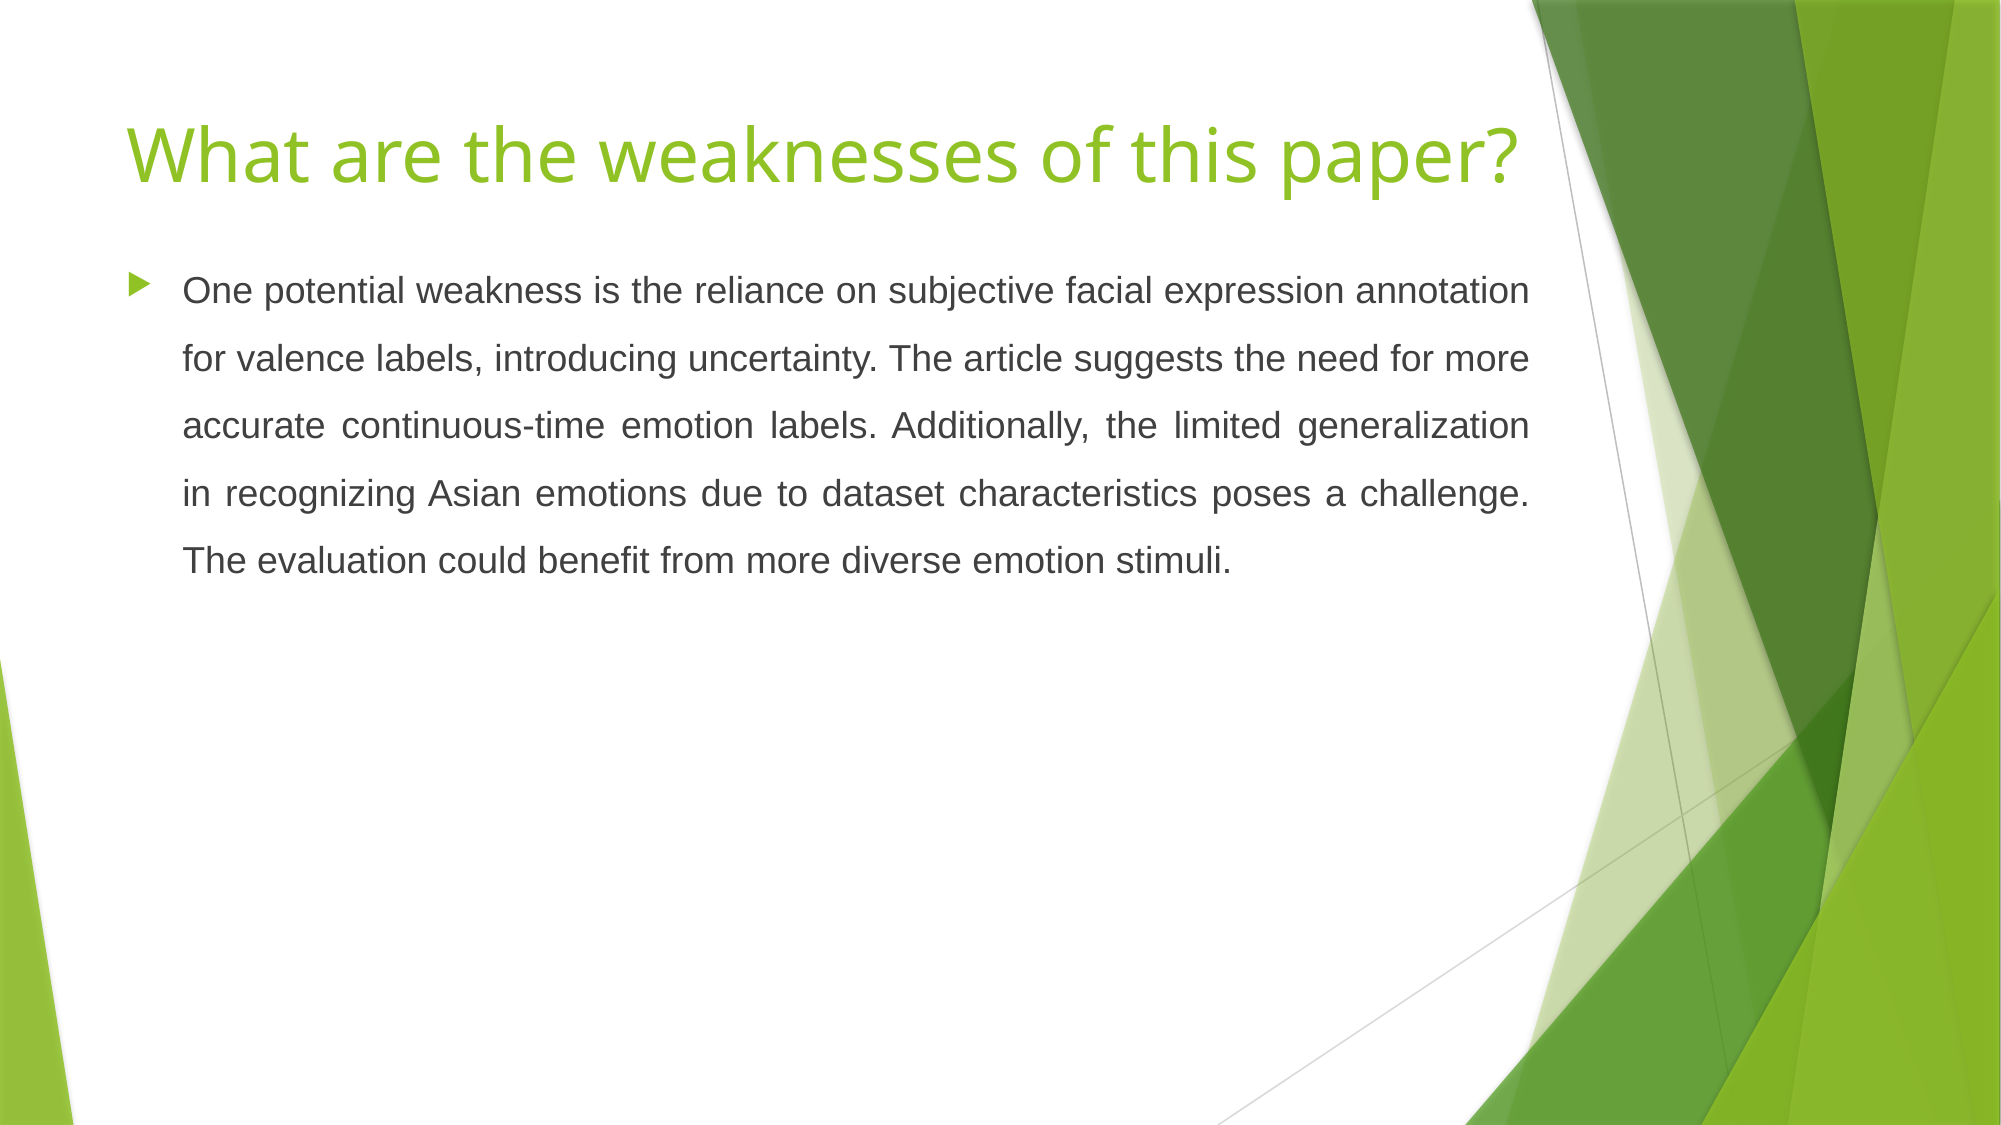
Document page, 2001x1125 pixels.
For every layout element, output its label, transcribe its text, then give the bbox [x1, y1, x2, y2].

list One potential weakness is the reliance on subjective facial expression annotation for valence labels, introducing uncertainty. The article suggests the need for more accurate continuous-time emotion labels. Additionally, the limited generalization in recognizing Asian emotions due to dataset characteristics poses a challenge. The evaluation could benefit from more diverse emotion stimuli. [111, 236, 1546, 1060]
title What are the weaknesses of this paper? [111, 99, 1546, 236]
